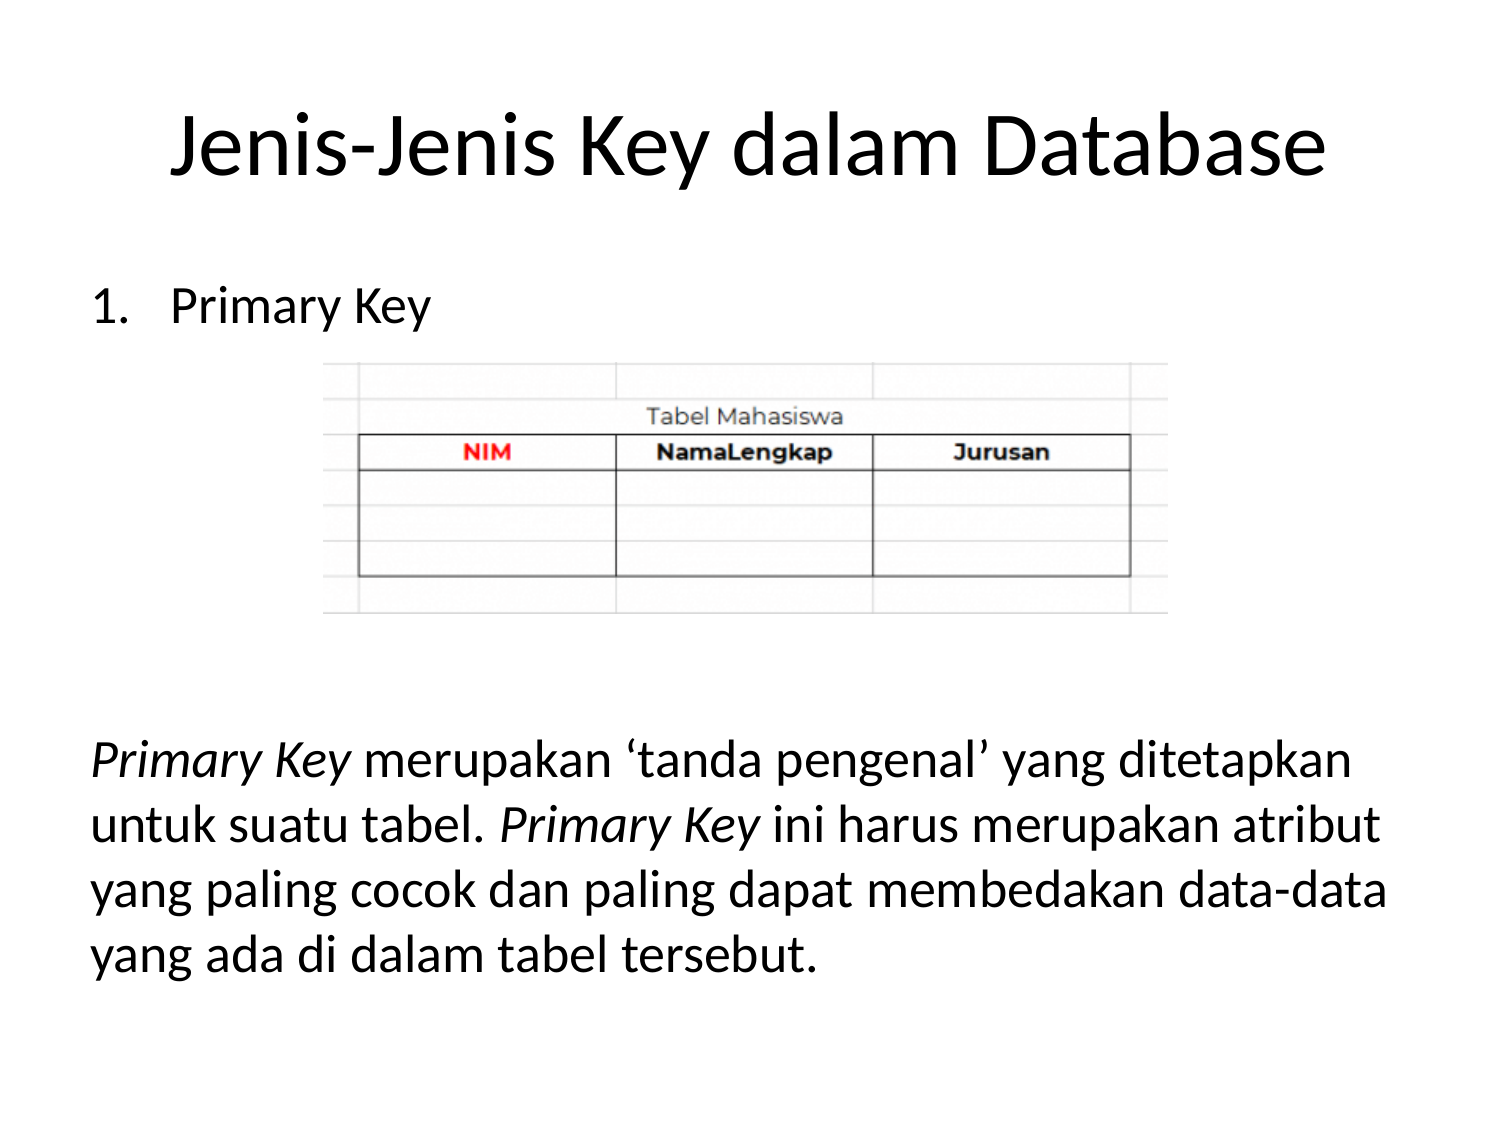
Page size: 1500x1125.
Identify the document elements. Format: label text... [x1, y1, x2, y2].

list Primary Key Primary Key merupakan ‘tanda pengenal’ yang ditetapkan untuk suatu tabel. Primary Key ini harus merupakan atribut yang paling cocok dan paling dapat membedakan data-data yang ada di dalam tabel tersebut. [75, 262, 1425, 1005]
title Jenis-Jenis Key dalam Database [75, 45, 1425, 233]
picture [323, 362, 1168, 615]
